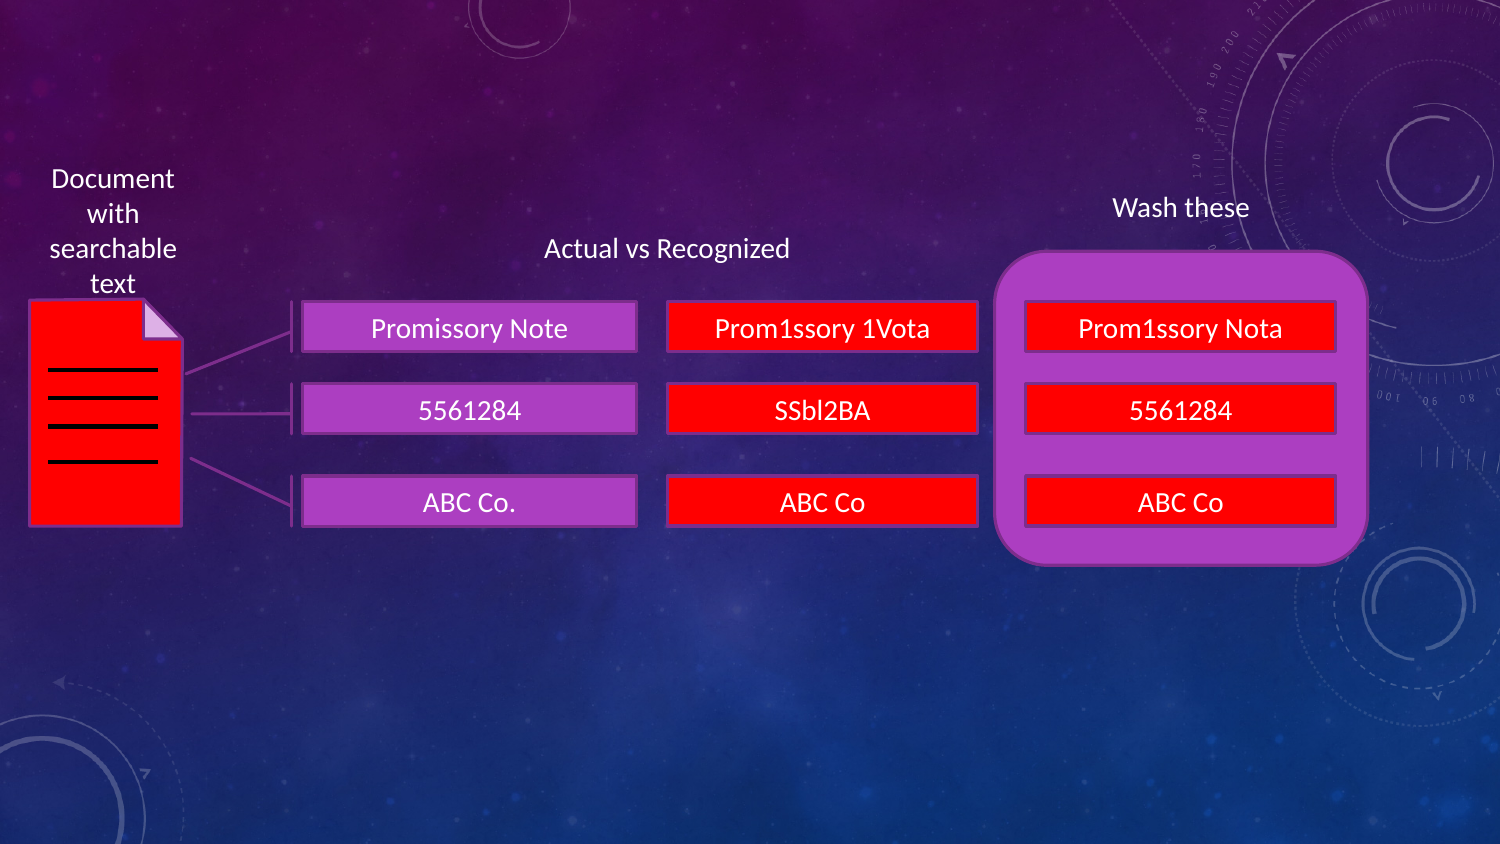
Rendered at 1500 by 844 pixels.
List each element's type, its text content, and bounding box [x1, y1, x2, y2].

picture [0, 0, 1500, 844]
text_box Document with searchable text [29, 153, 197, 302]
text_box Prom1ssory 1Vota [667, 301, 978, 352]
text_box Promissory Note [302, 301, 637, 352]
text_box ABC Co [667, 476, 978, 527]
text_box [29, 298, 183, 527]
text_box SSbl2BA [667, 383, 978, 434]
text_box ABC Co [1025, 476, 1336, 527]
text_box ABC Co. [302, 476, 637, 527]
text_box 5561284 [302, 383, 637, 434]
text_box 5561284 [1025, 383, 1336, 434]
text_box Actual vs Recognized [500, 224, 835, 270]
text_box Prom1ssory Nota [1025, 301, 1336, 352]
text_box [994, 251, 1368, 566]
text_box Wash these [1014, 182, 1349, 228]
